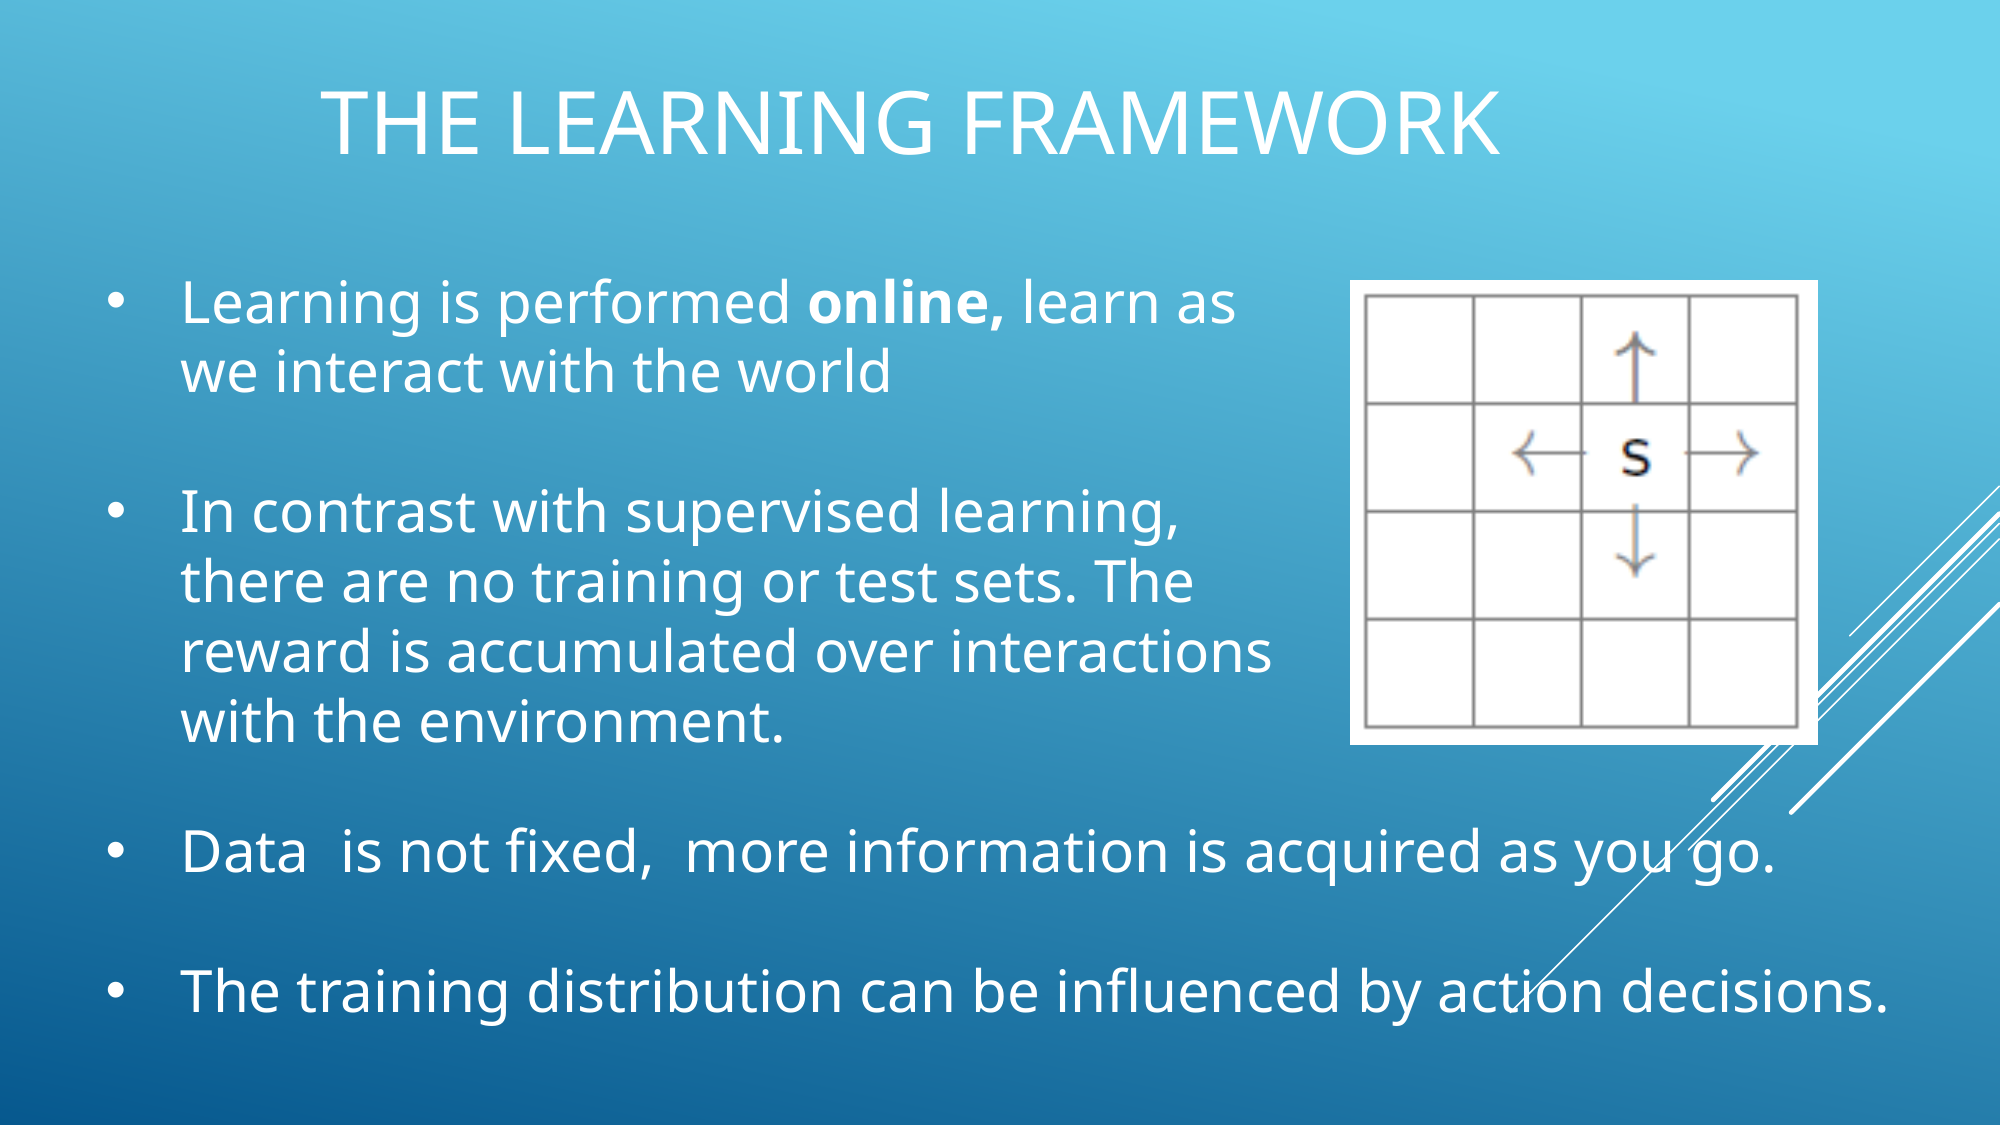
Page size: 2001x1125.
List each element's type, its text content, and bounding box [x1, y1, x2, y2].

picture [1350, 280, 1818, 745]
text_box Learning is performed online, learn as we interact with the world In contrast with supervised learning, there are no training or test sets. The reward is accumulated over interactions with the environment. [91, 257, 1340, 762]
text_box Data is not fixed, more information is acquired as you go. The training distribution can be influenced by action decisions. [90, 806, 1971, 1032]
title the Learning framework [238, 48, 1585, 180]
